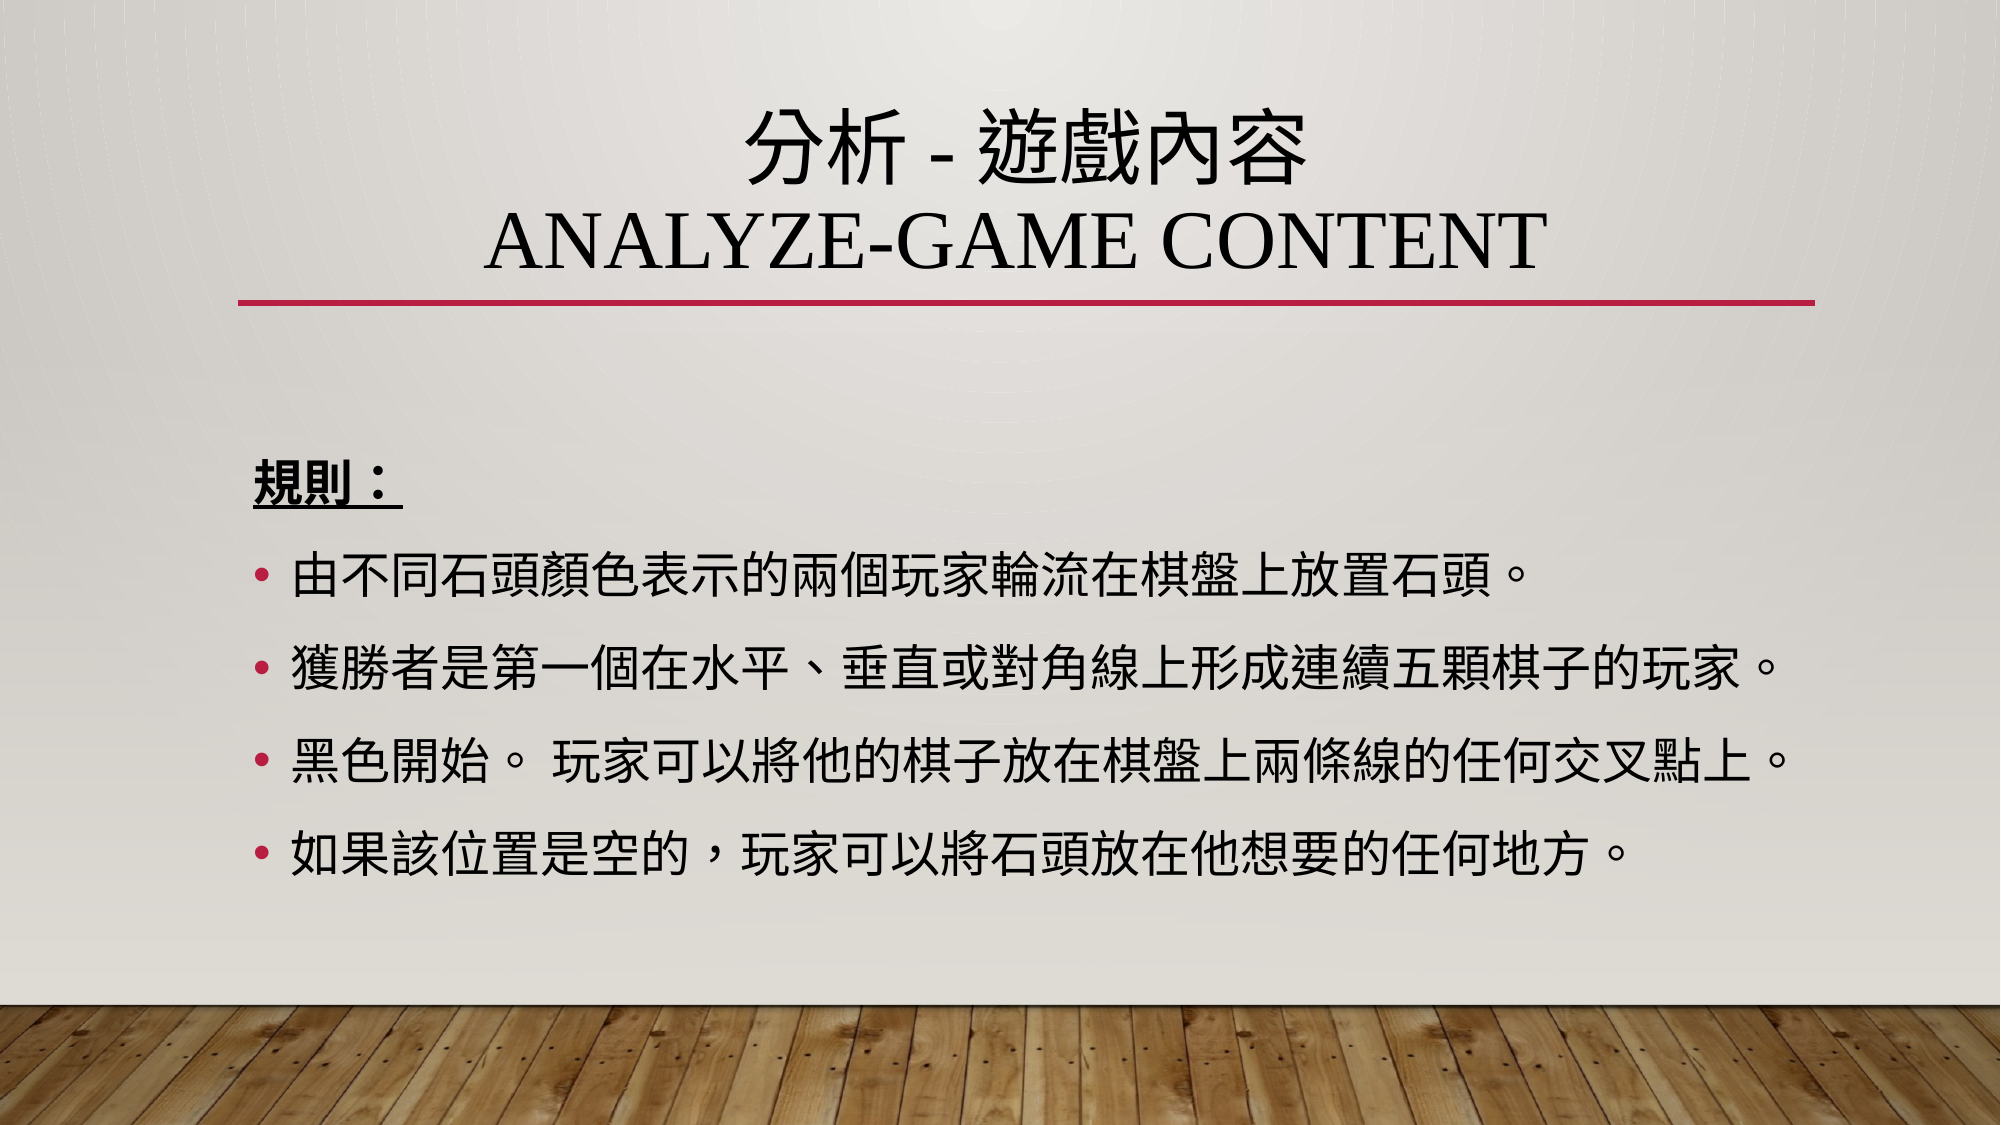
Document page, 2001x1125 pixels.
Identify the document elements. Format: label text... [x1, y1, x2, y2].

picture [0, 1005, 2000, 1125]
list 規則： 由不同石頭顏色表示的兩個玩家輪流在棋盤上放置石頭。 獲勝者是第一個在水平、垂直或對角線上形成連續五顆棋子的玩家。 黑色開始。 玩家可以將他的棋子放在棋盤上兩條線的任何交叉點上。 如果該位置是空的，玩家可以將石頭放在他想要的任何地方。 [238, 330, 1814, 992]
title 分析-遊戲內容 Analyze-Game content [238, 83, 1814, 309]
